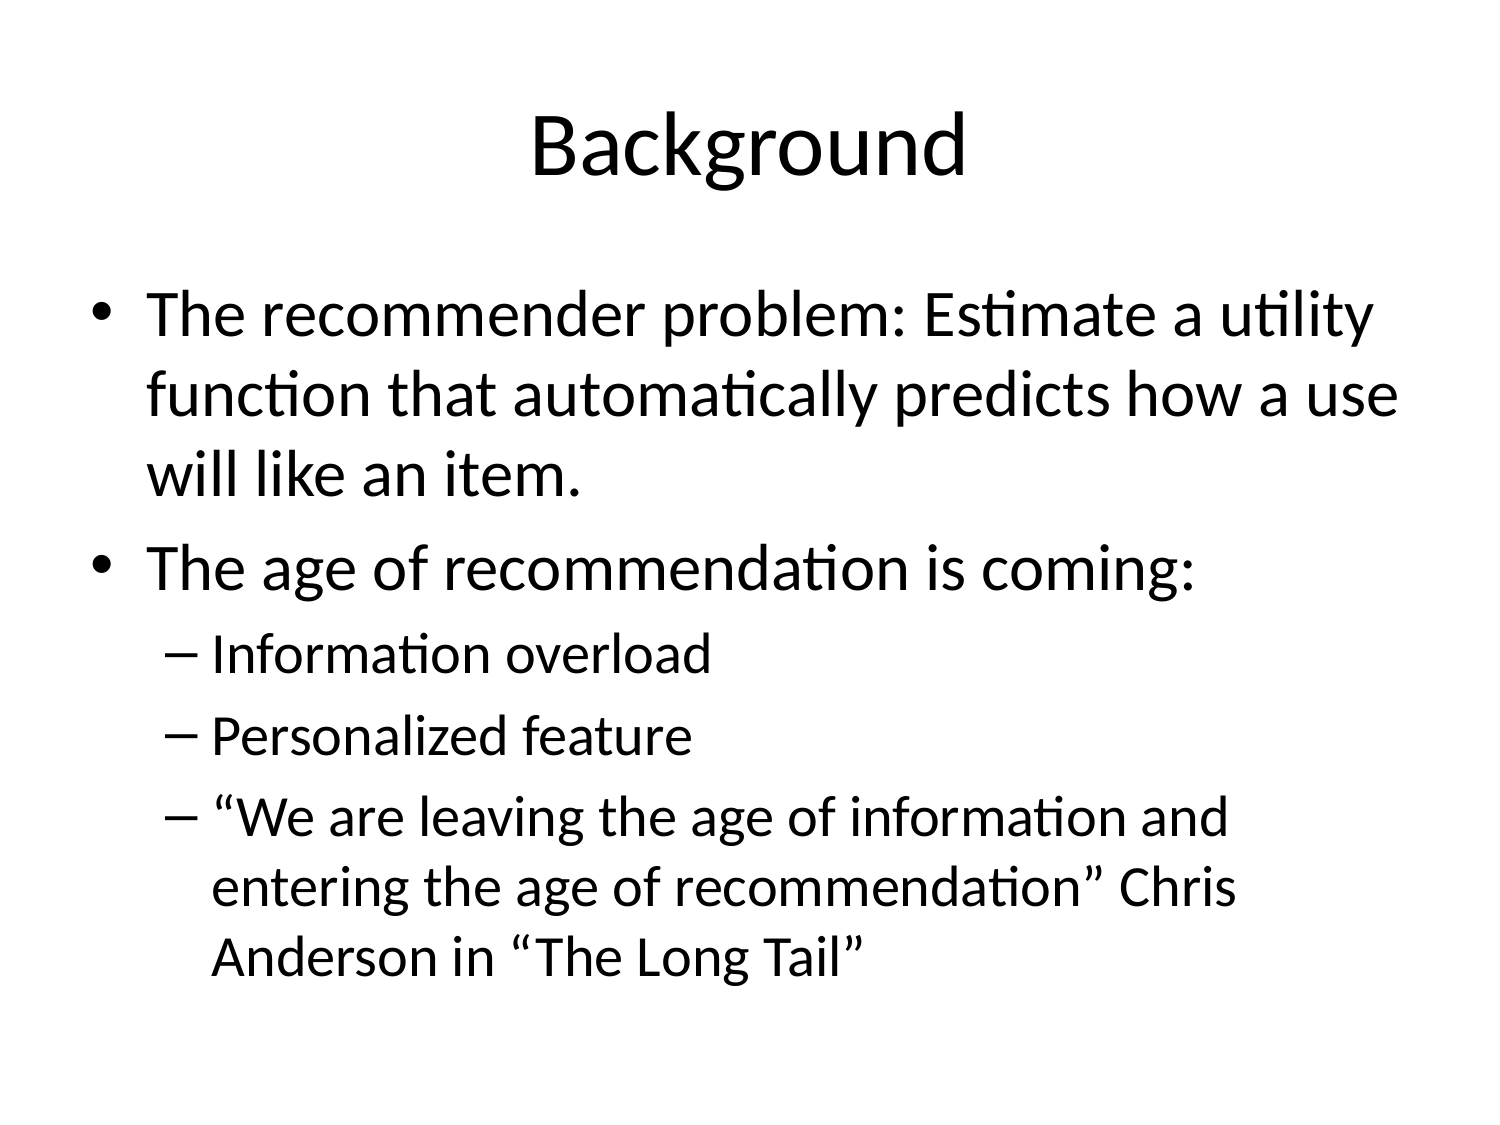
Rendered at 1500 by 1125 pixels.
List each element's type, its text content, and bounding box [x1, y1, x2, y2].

list The recommender problem: Estimate a utility function that automatically predicts how a use will like an item. The age of recommendation is coming: Information overload Personalized feature “We are leaving the age of information and entering the age of recommendation” Chris Anderson in “The Long Tail” [75, 262, 1425, 1005]
title Background [75, 45, 1425, 233]
